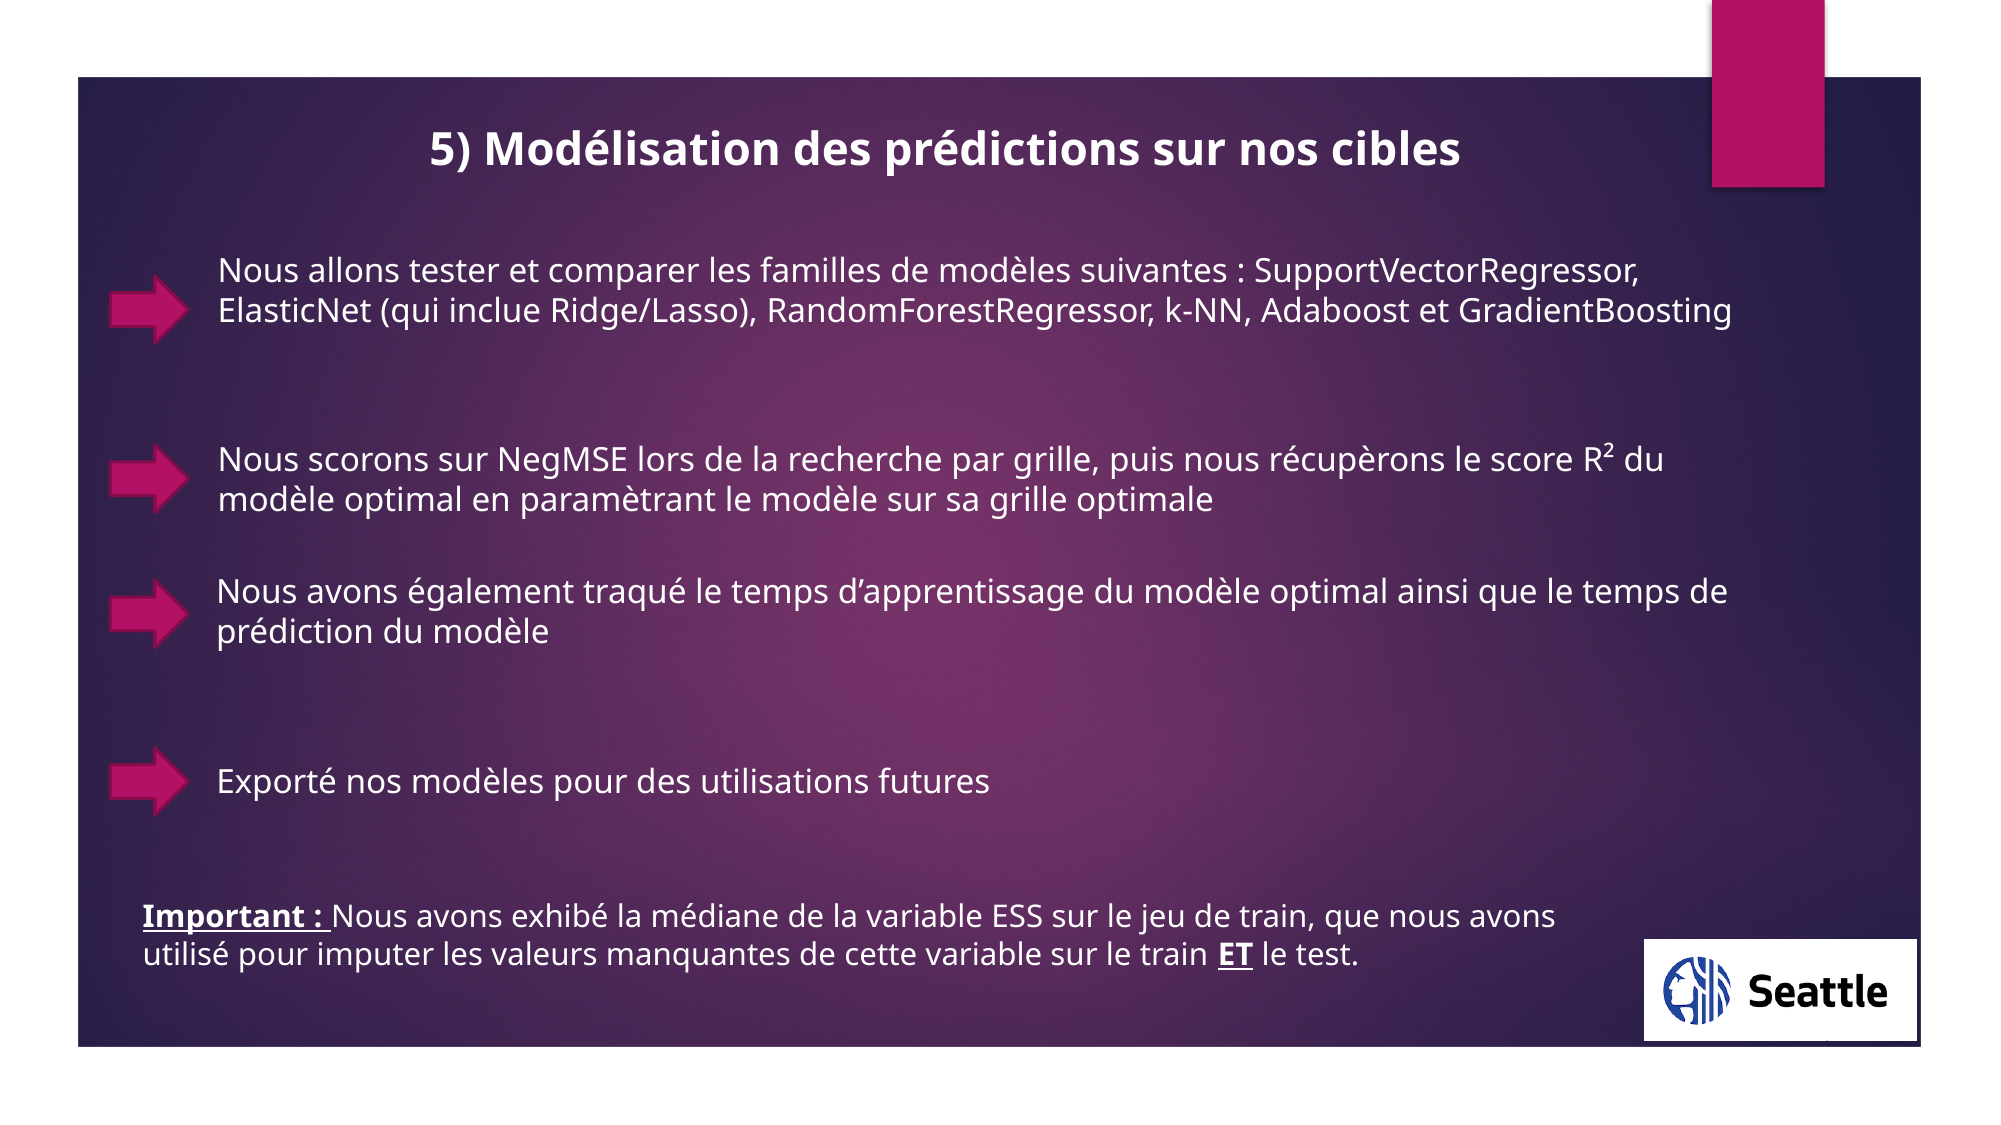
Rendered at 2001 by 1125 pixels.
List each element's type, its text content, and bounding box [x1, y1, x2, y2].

text_box Nous allons tester et comparer les familles de modèles suivantes : SupportVectorRegressor, ElasticNet (qui inclue Ridge/Lasso), RandomForestRegressor, k-NN, Adaboost et GradientBoosting [202, 241, 1755, 337]
text_box [108, 746, 190, 817]
text_box Exporté nos modèles pour des utilisations futures [201, 752, 1831, 808]
text_box Important : Nous avons exhibé la médiane de la variable ESS sur le jeu de train, que nous avons utilisé pour imputer les valeurs manquantes de cette variable sur le train ET le test. [127, 888, 1620, 979]
text_box Nous scorons sur NegMSE lors de la recherche par grille, puis nous récupèrons le score R² du modèle optimal en paramètrant le modèle sur sa grille optimale [202, 430, 1800, 526]
text_box 5) Modélisation des prédictions sur nos cibles [202, 111, 1689, 182]
text_box [108, 443, 190, 515]
picture [1644, 939, 1917, 1041]
text_box [108, 274, 190, 345]
text_box Nous avons également traqué le temps d’apprentissage du modèle optimal ainsi que le temps de prédiction du modèle [201, 562, 1799, 657]
text_box [108, 578, 190, 650]
